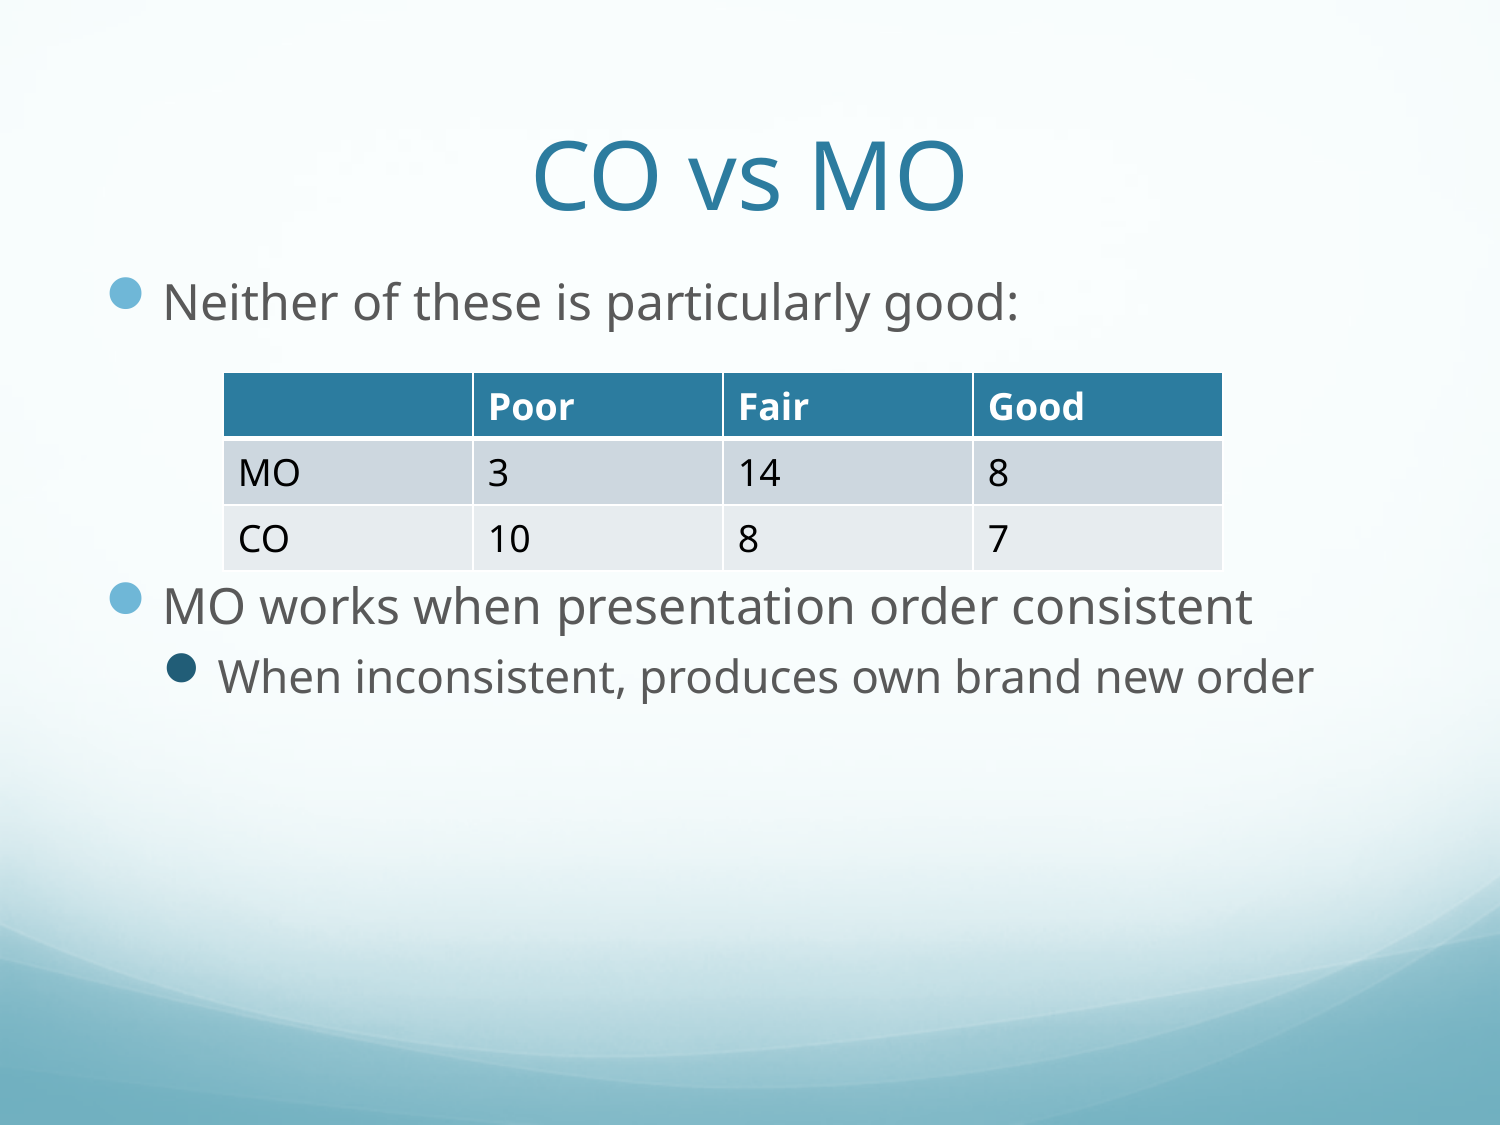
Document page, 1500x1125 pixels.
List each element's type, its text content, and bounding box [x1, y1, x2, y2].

table_cell MO [224, 441, 472, 504]
list Neither of these is particularly good: MO works when presentation order consistent When inconsistent, produces own brand new order [90, 262, 1410, 975]
table_header [224, 373, 472, 436]
table_header Poor [474, 373, 722, 436]
title CO vs MO [90, 17, 1410, 237]
table_header Fair [724, 373, 972, 436]
table_cell 7 [974, 506, 1222, 570]
table_cell 3 [474, 441, 722, 504]
table_cell CO [224, 506, 472, 570]
table_cell 8 [724, 506, 972, 570]
table_header Good [974, 373, 1222, 436]
table_cell 14 [724, 441, 972, 504]
table_cell 8 [974, 441, 1222, 504]
table_cell 10 [474, 506, 722, 570]
